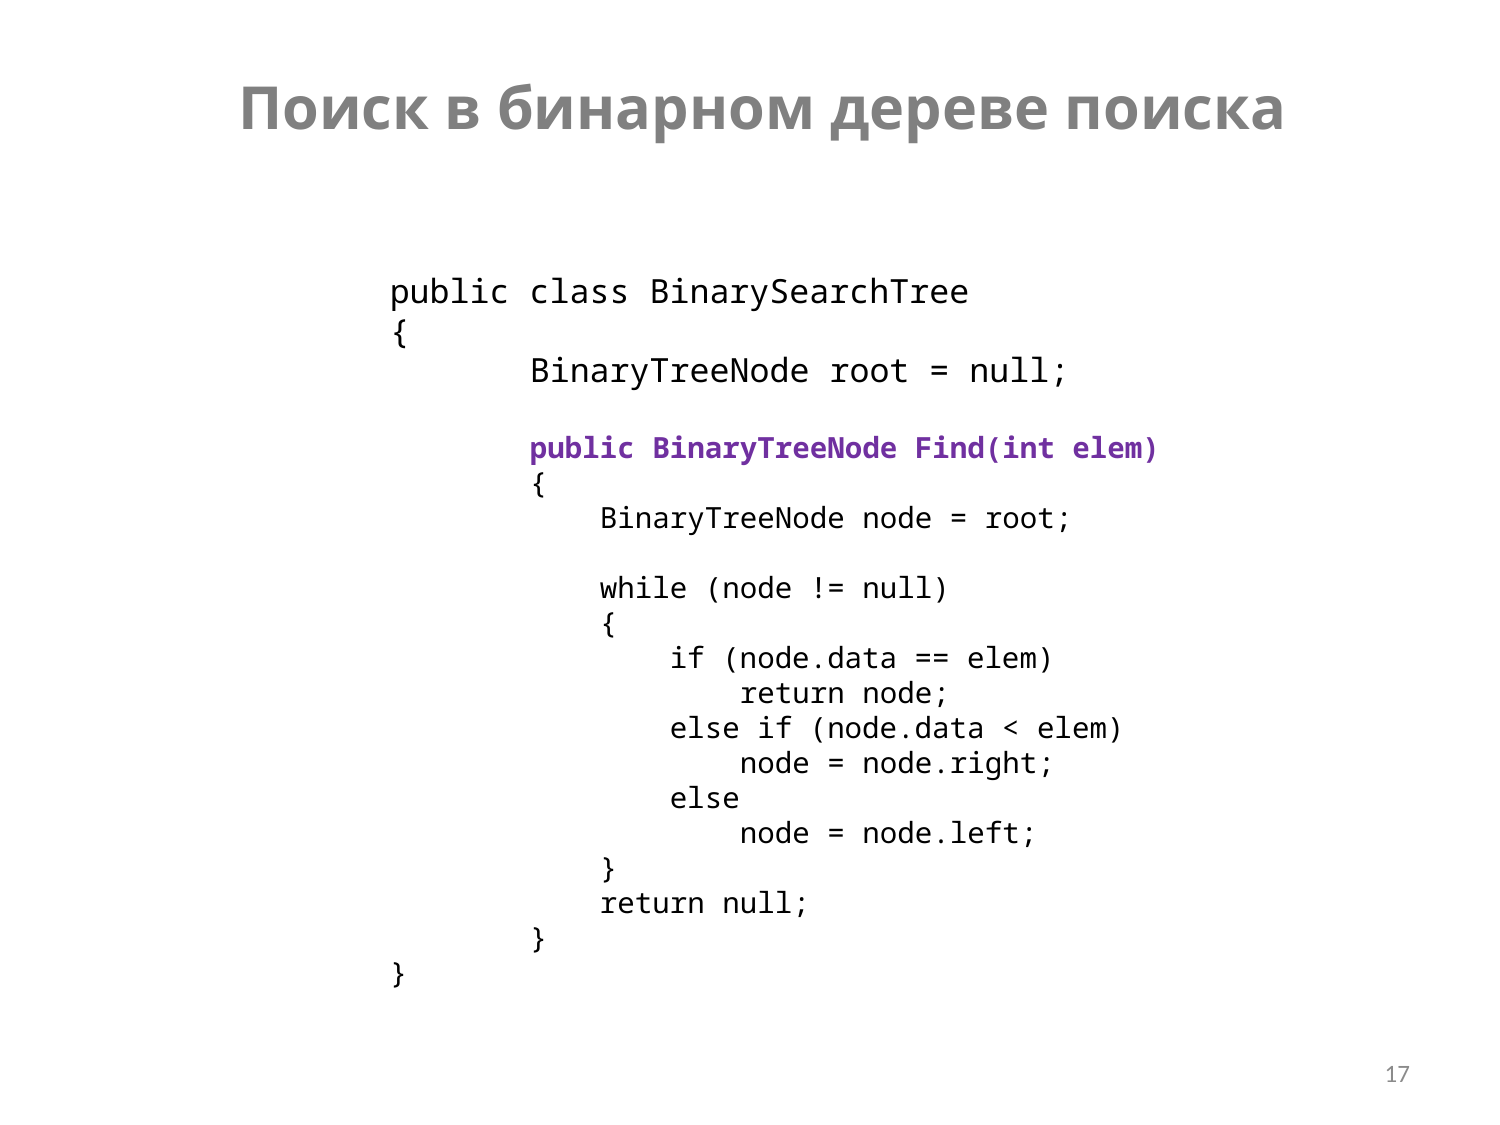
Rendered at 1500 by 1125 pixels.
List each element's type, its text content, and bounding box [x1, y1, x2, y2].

text_box Поиск в бинарном дереве поиска [75, 62, 1450, 150]
slide_number 17 [1074, 1042, 1425, 1103]
text_box public class BinarySearchTree { BinaryTreeNode root = null; public BinaryTreeNode Find(int elem) { BinaryTreeNode node = root; while (node != null) { if (node.data == elem) return node; else if (node.data < elem) node = node.right; else node = node.left; } return null; } } [375, 262, 1300, 997]
